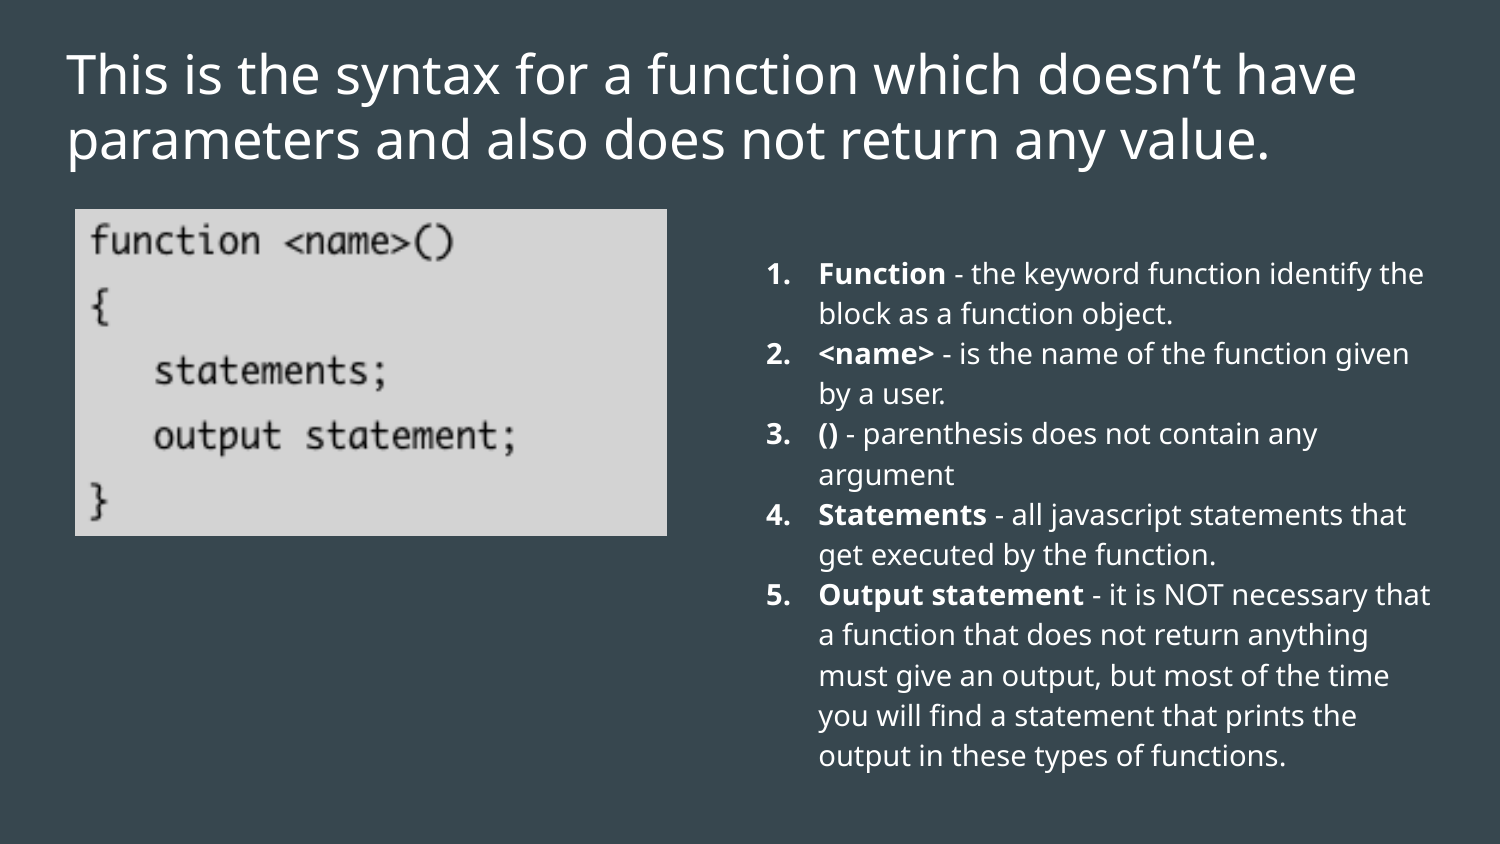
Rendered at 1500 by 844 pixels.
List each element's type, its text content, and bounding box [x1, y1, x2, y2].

title This is the syntax for a function which doesn’t have parameters and also does not return any value. [51, 24, 1449, 187]
text_box Function - the keyword function identify the block as a function object. <name> - is the name of the function given by a user. () - parenthesis does not contain any argument Statements - all javascript statements that get executed by the function. Output statement - it is NOT necessary that a function that does not return anything must give an output, but most of the time you will find a statement that prints the output in these types of functions. [728, 235, 1449, 788]
picture [75, 209, 667, 536]
